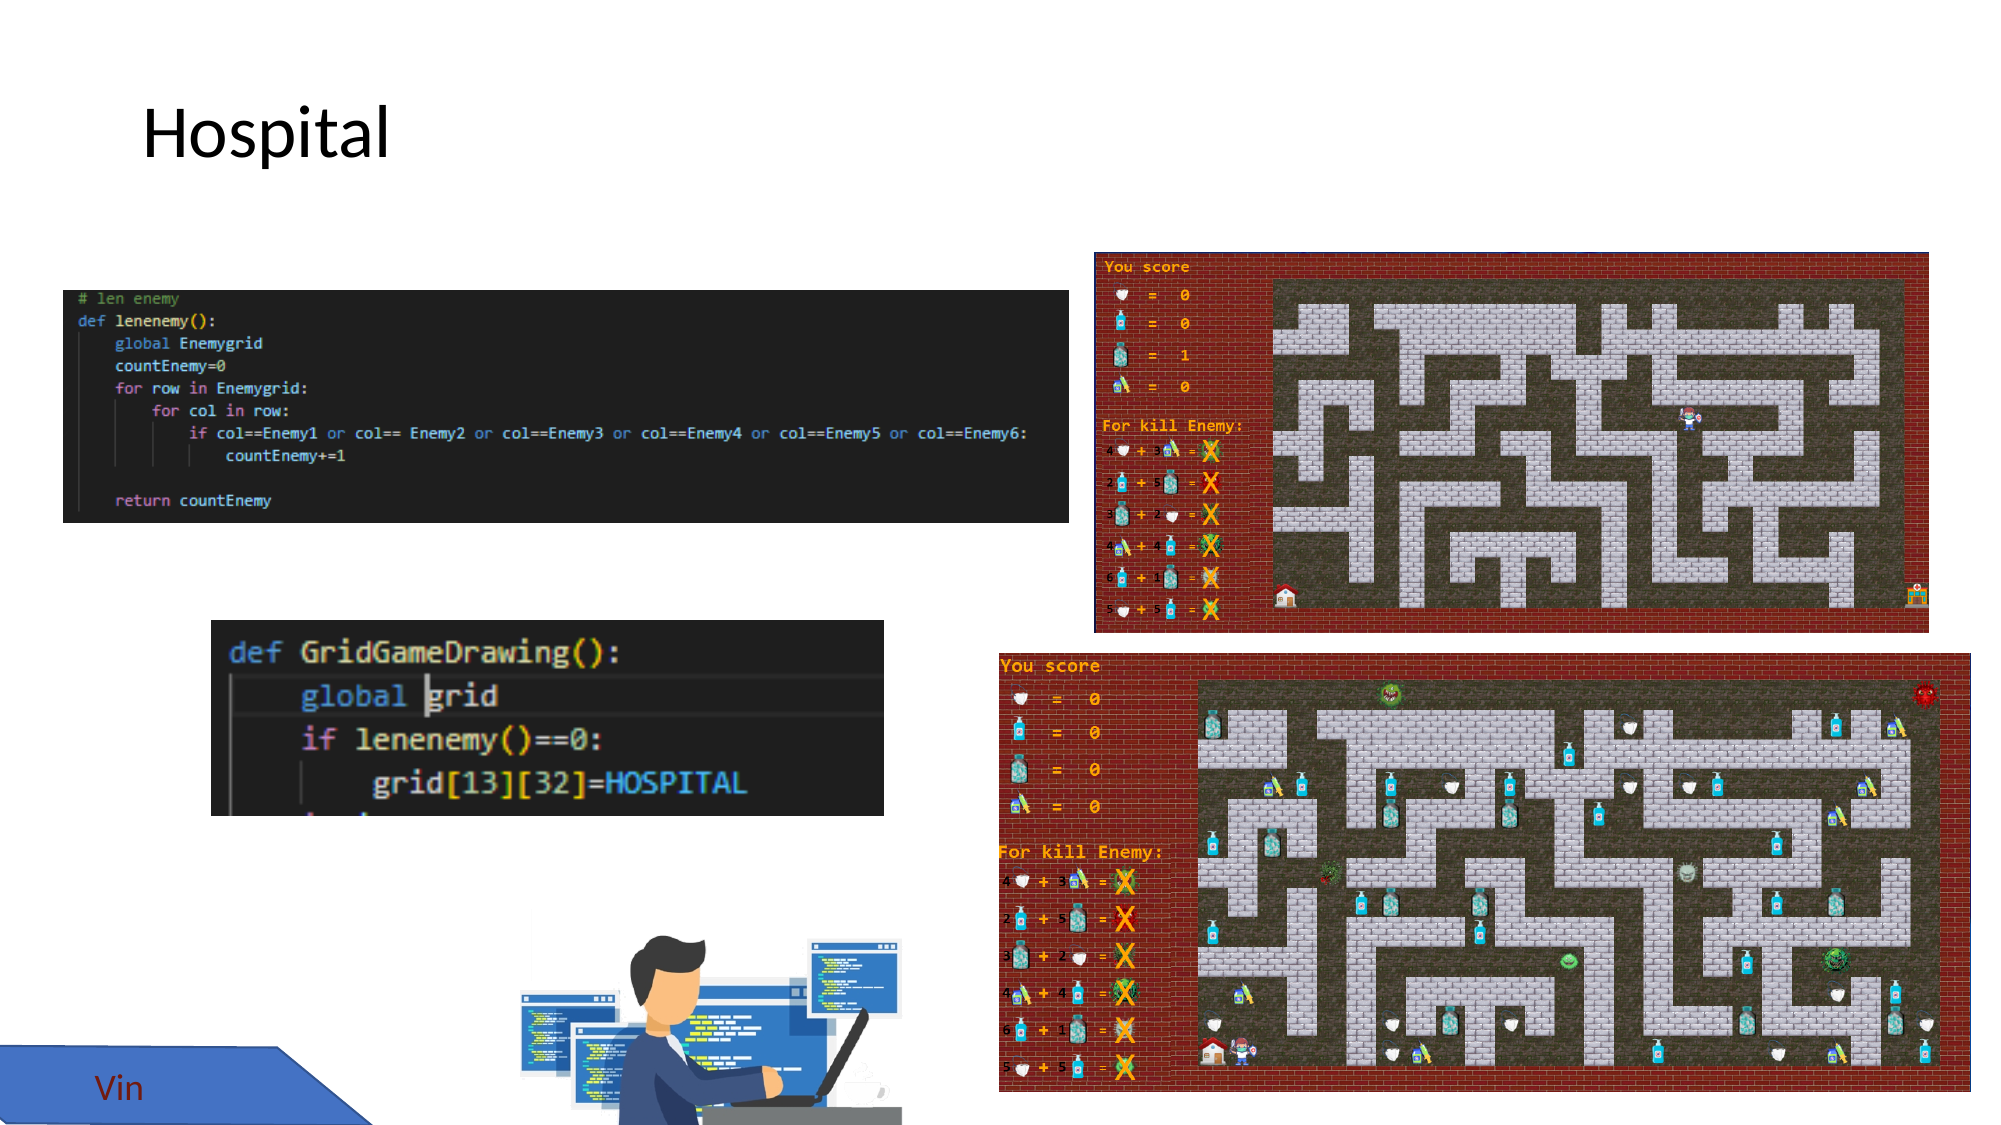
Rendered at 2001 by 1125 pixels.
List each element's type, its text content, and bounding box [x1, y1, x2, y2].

text_box [0, 1044, 373, 1125]
picture [1093, 252, 1929, 633]
picture [63, 290, 1069, 523]
picture [211, 620, 884, 816]
text_box Vin [79, 1055, 267, 1116]
picture [520, 909, 907, 1125]
text_box Hospital [127, 75, 424, 181]
picture [999, 653, 1971, 1092]
